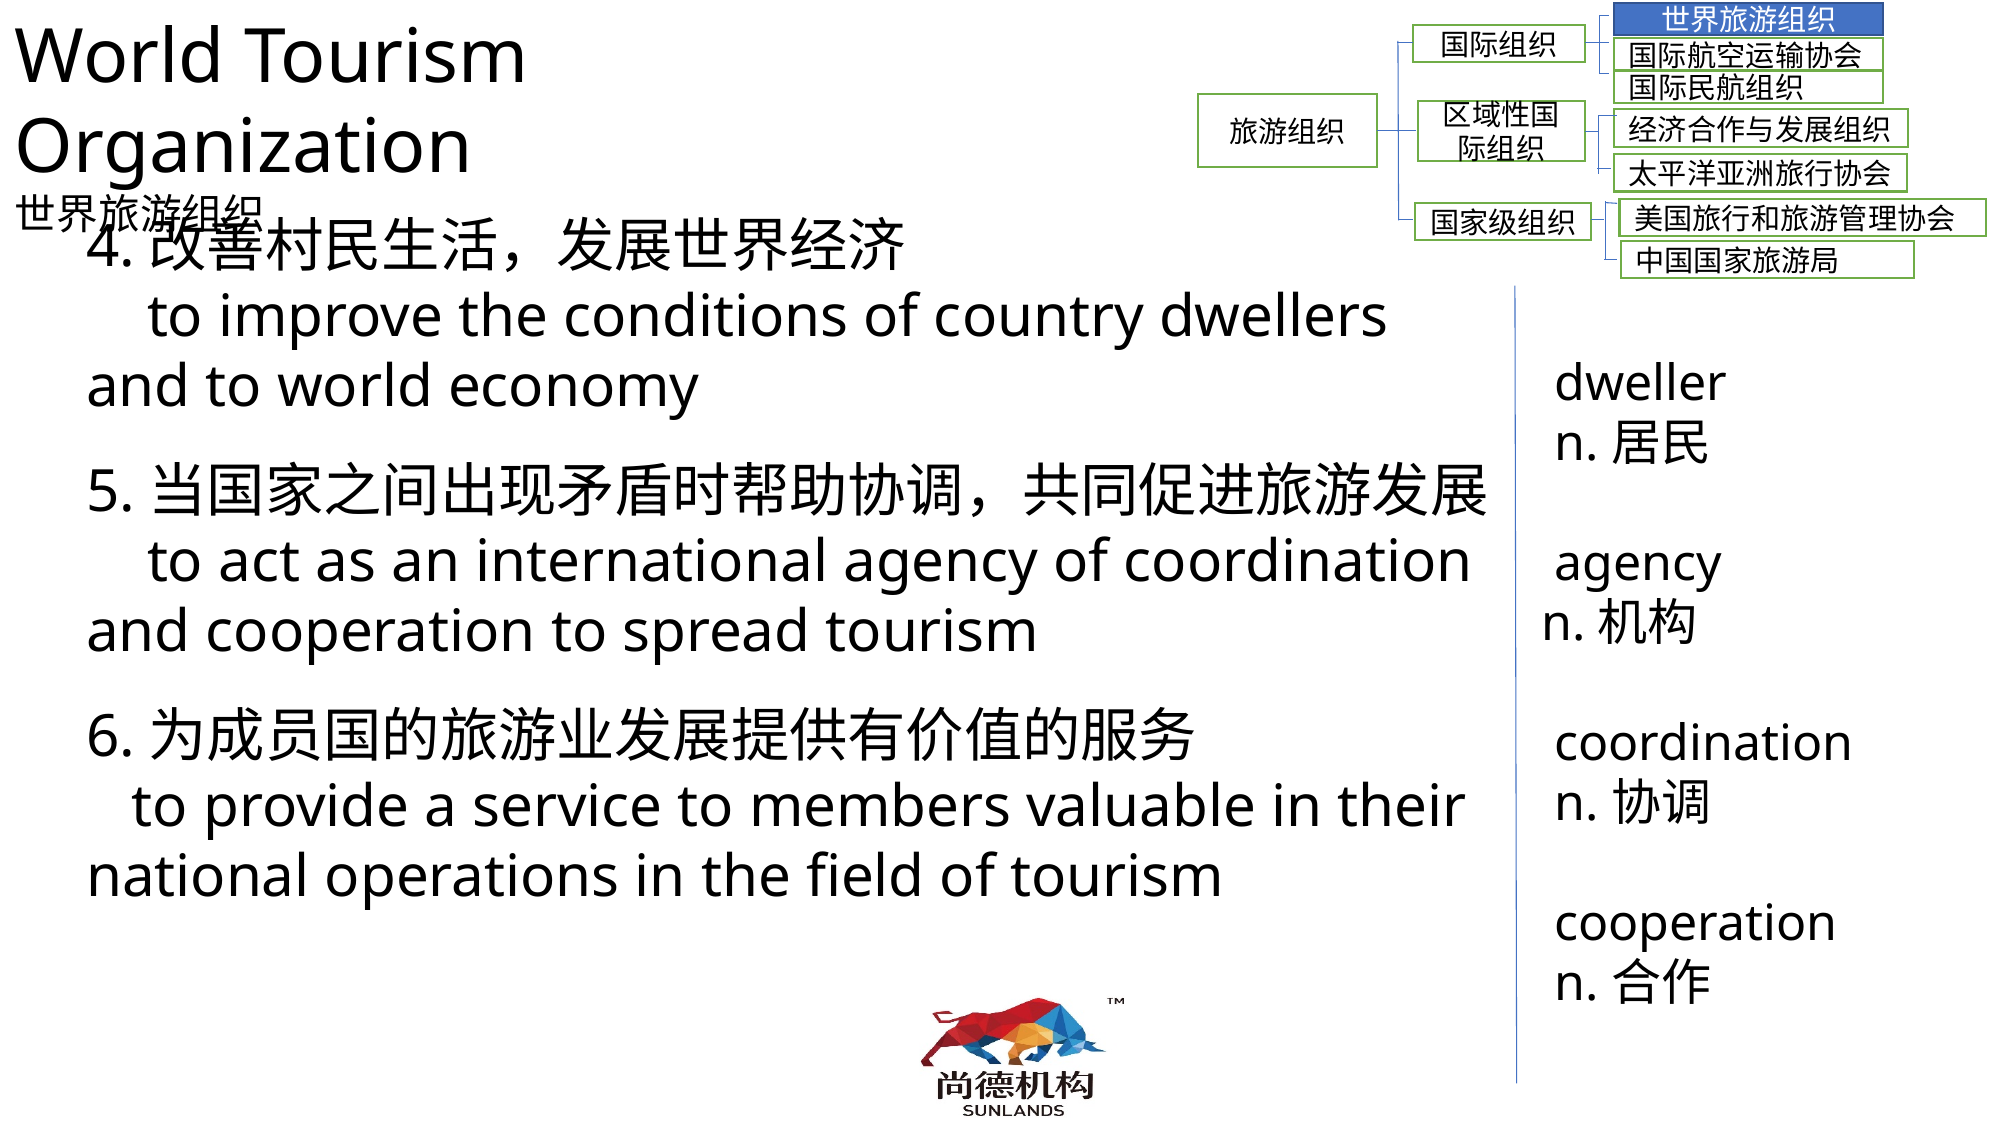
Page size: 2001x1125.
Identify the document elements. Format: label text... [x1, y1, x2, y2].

text_box 美国旅行和旅游管理协会 [1618, 198, 1987, 237]
picture [919, 995, 1125, 1118]
text_box 经济合作与发展组织 [1613, 108, 1909, 148]
text_box 太平洋亚洲旅行协会 [1613, 153, 1908, 193]
text_box 区域性国际组织 [1417, 100, 1586, 162]
text_box 世界旅游组织 [1613, 2, 1884, 36]
text_box 国际航空运输协会 [1613, 37, 1884, 70]
text_box 4.改善村民生活，发展世界经济 to improve the conditions of country dwellers and to world economy 5.当国家之间出现矛盾时帮助协调，共同促进旅游发展 to act as an international agency of coordination and cooperation to spread tourism 6.为成员国的旅游业发展提供有价值的服务 to provide a service to members valuable in their national operations in the field of tourism [71, 200, 1505, 916]
text_box 旅游组织 [1197, 93, 1378, 168]
text_box dweller n.居民 agency n.机构 coordination n.协调 cooperation n.合作 [1526, 342, 1971, 1018]
text_box 国际组织 [1412, 24, 1586, 63]
text_box 中国国家旅游局 [1620, 240, 1915, 279]
text_box 国家级组织 [1414, 202, 1592, 241]
text_box World Tourism Organization 世界旅游组织 [0, 0, 1000, 245]
text_box 国际民航组织 [1613, 70, 1884, 104]
